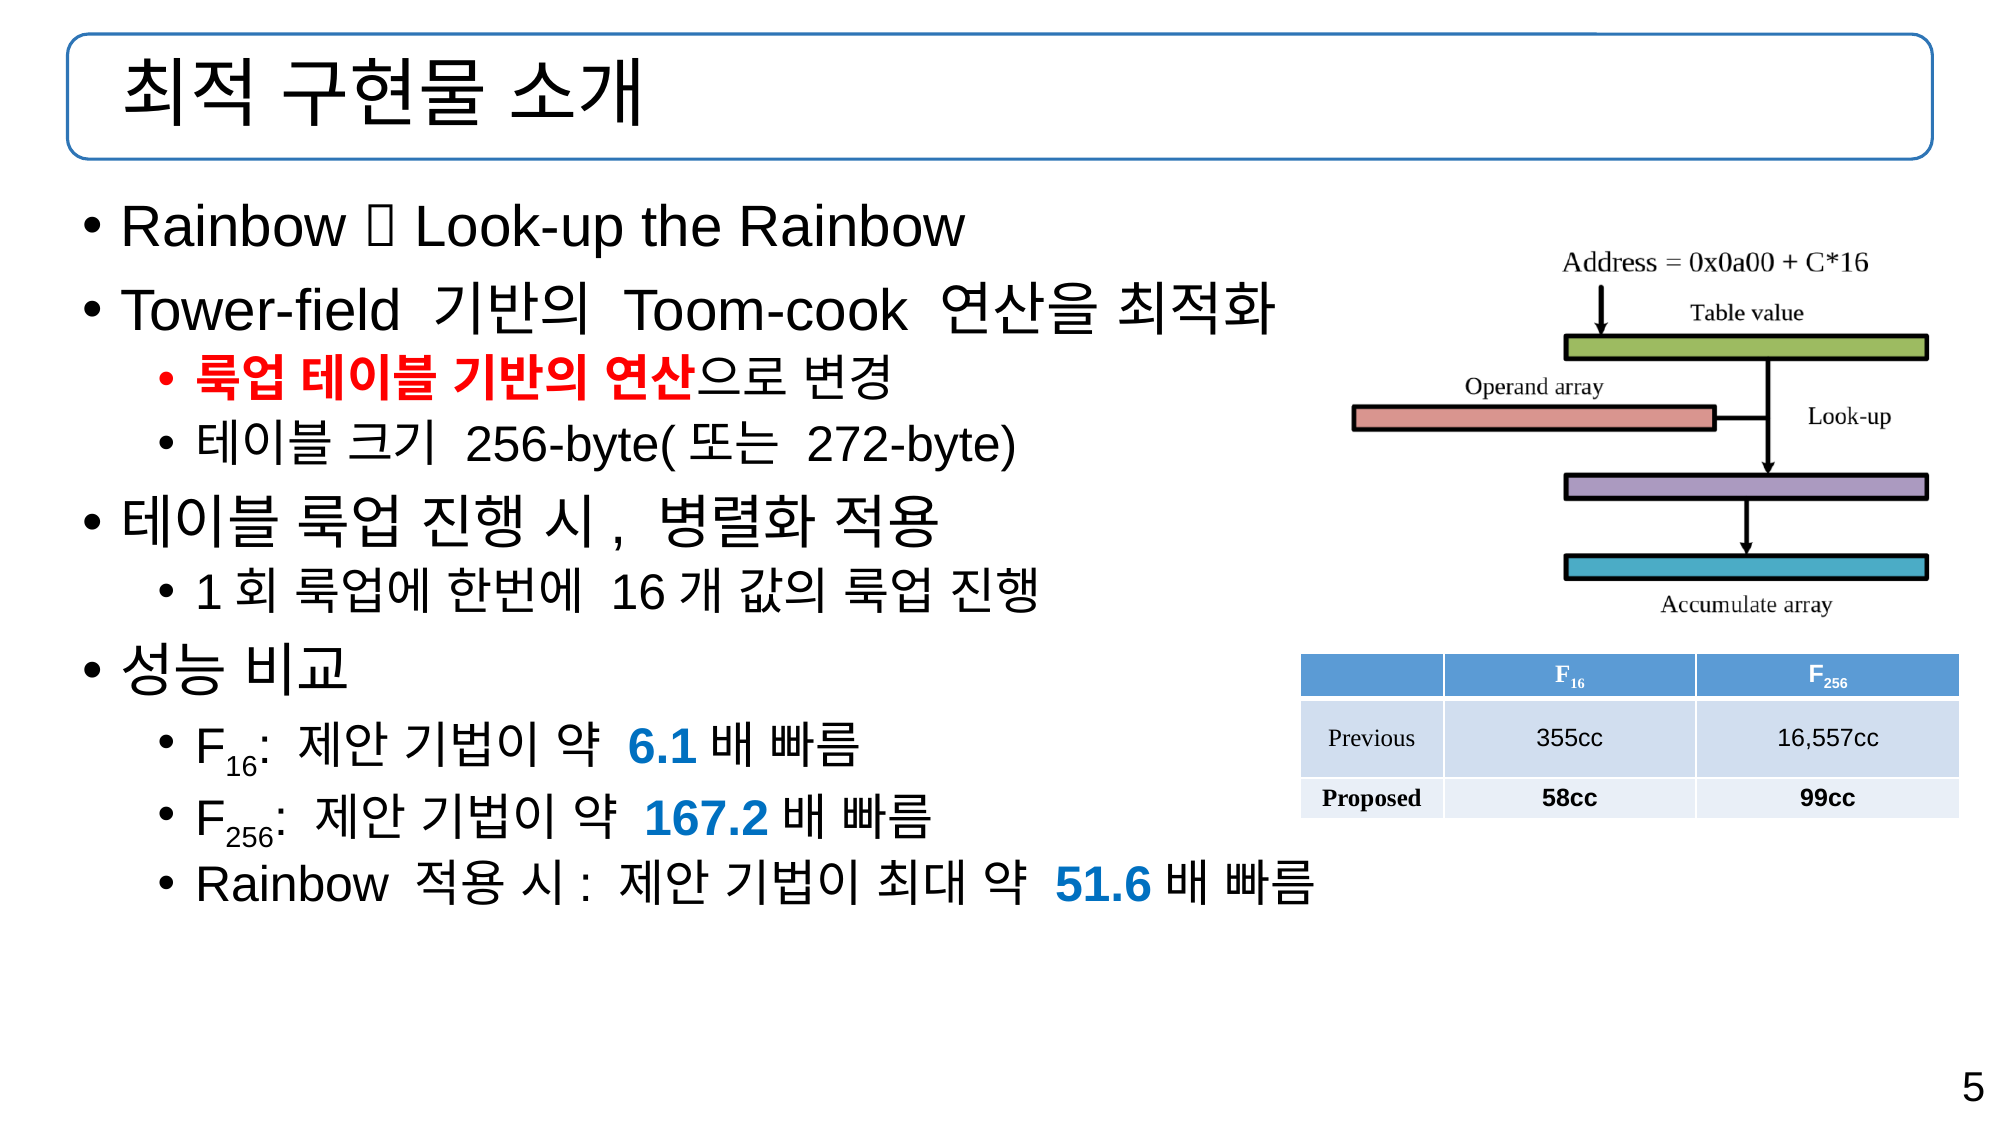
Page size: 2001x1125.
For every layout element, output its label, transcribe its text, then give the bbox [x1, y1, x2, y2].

list Rainbow  Look-up the Rainbow Tower-field 기반의 Toom-cook 연산을 최적화 룩업 테이블 기반의 연산으로 변경 테이블 크기 256-byte(또는 272-byte) 테이블 룩업 진행 시, 병렬화 적용 1회 룩업에 한번에 16개 값의 룩업 진행 성능 비교 F16: 제안 기법이 약 6.1배 빠름 F256: 제안 기법이 약 167.2배 빠름 Rainbow 적용 시: 제안 기법이 최대 약 51.6배 빠름 [67, 189, 1933, 1019]
table_header F256 [1697, 654, 1959, 696]
table_cell 355cc [1445, 701, 1695, 777]
table_header [1301, 654, 1443, 696]
table_header F16 [1445, 654, 1695, 696]
table_cell Previous [1301, 701, 1443, 777]
title 최적 구현물 소개 [67, 34, 1933, 160]
table_cell 58cc [1445, 779, 1695, 818]
picture [1347, 248, 1933, 619]
table_cell Proposed [1301, 779, 1443, 818]
table_cell 99cc [1697, 779, 1959, 818]
table_cell 16,557cc [1697, 701, 1959, 777]
